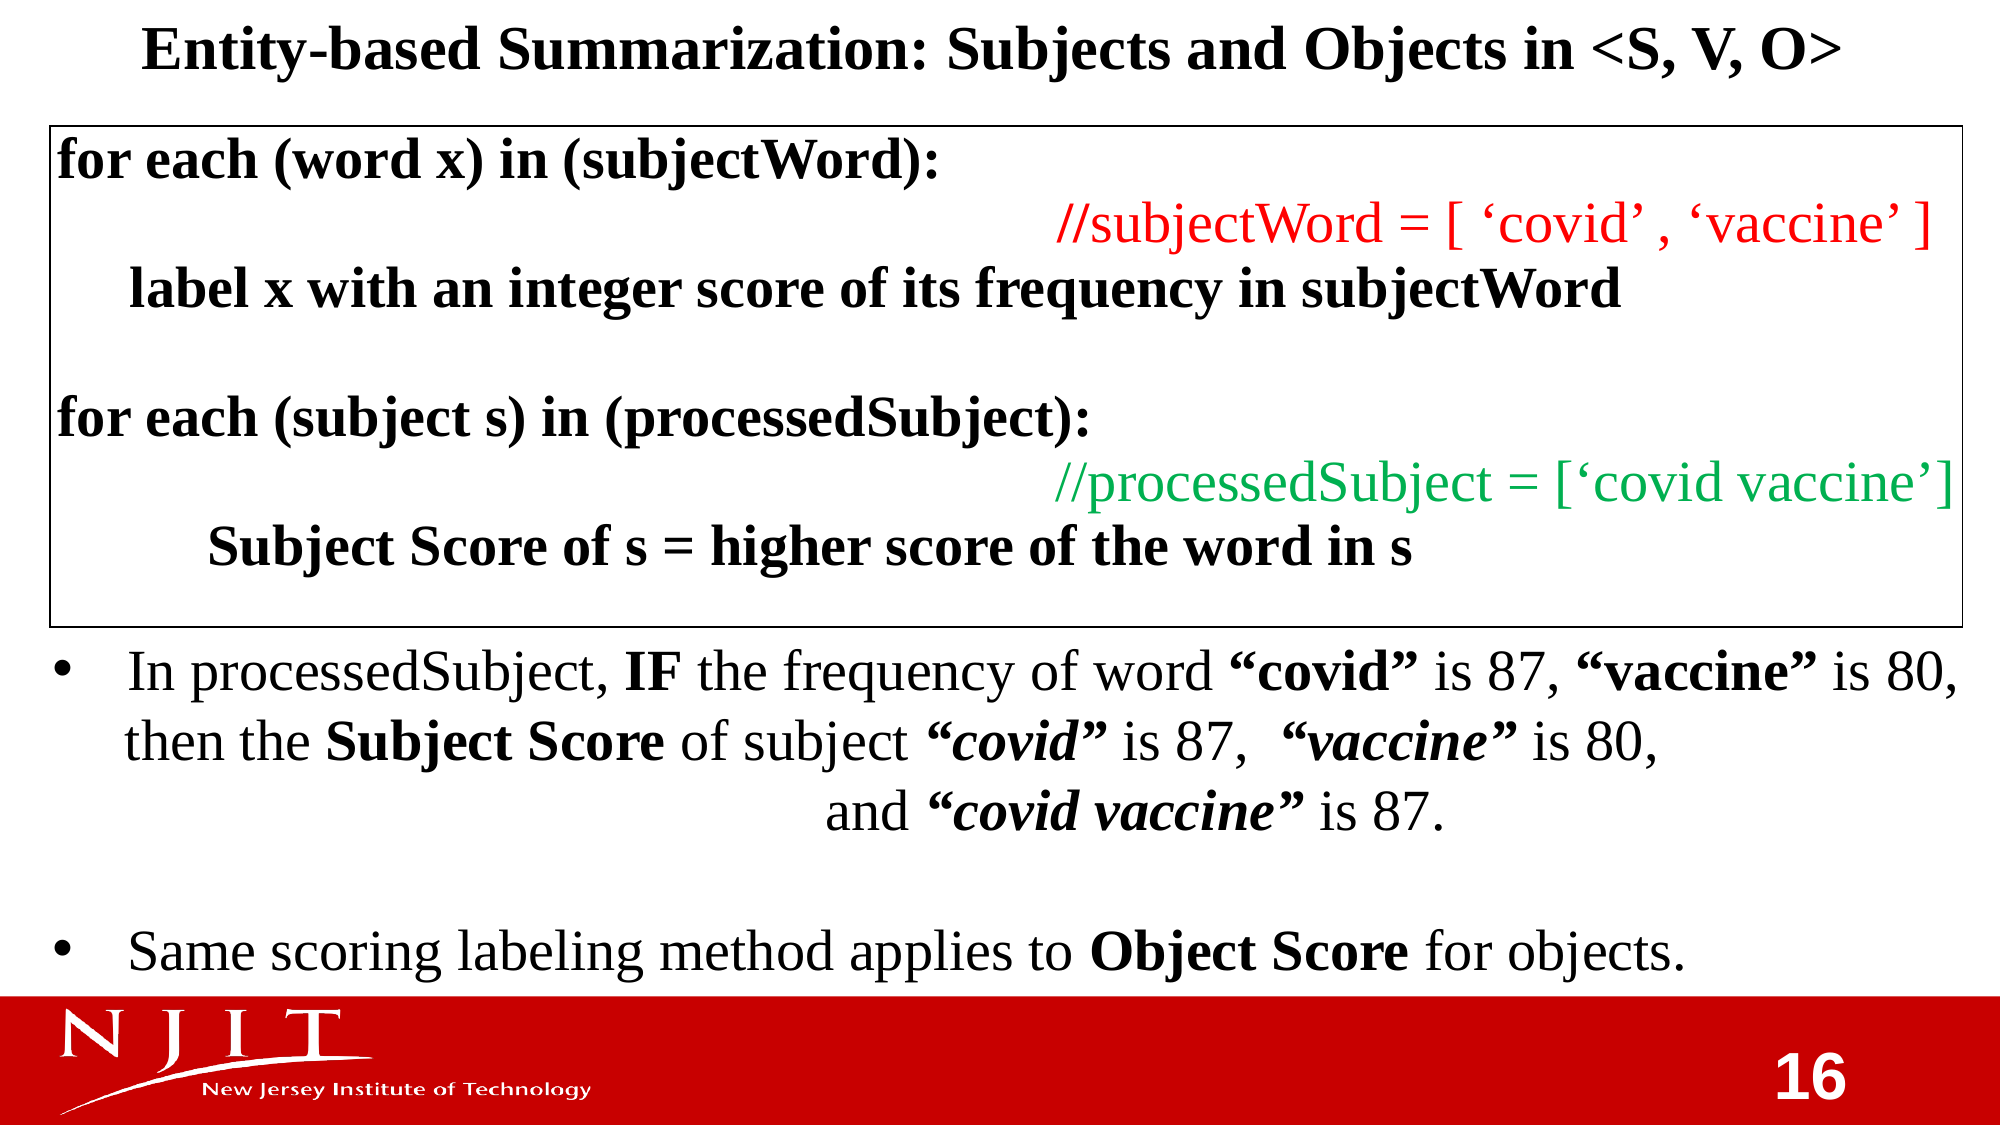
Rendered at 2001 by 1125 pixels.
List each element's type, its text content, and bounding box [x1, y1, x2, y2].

table_header for each (word x) in (subjectWord): //subjectWord = [ ‘covid’ , ‘vaccine’ ] label x with an integer score of its frequency in subjectWord for each (subject s) in (processedSubject): //processedSubject = [‘covid vaccine’] Subject Score of s = higher score of the word in s [51, 127, 1962, 624]
text_box In processedSubject, IF the frequency of word “covid” is 87, “vaccine” is 80, then the Subject Score of subject “covid” is 87, “vaccine” is 80, and “covid vaccine” is 87. Same scoring labeling method applies to Object Score for objects. [37, 624, 1975, 990]
text_box Entity-based Summarization: Subjects and Objects in <S, V, O> [24, 0, 1963, 90]
slide_number 16 [1412, 1042, 1863, 1103]
